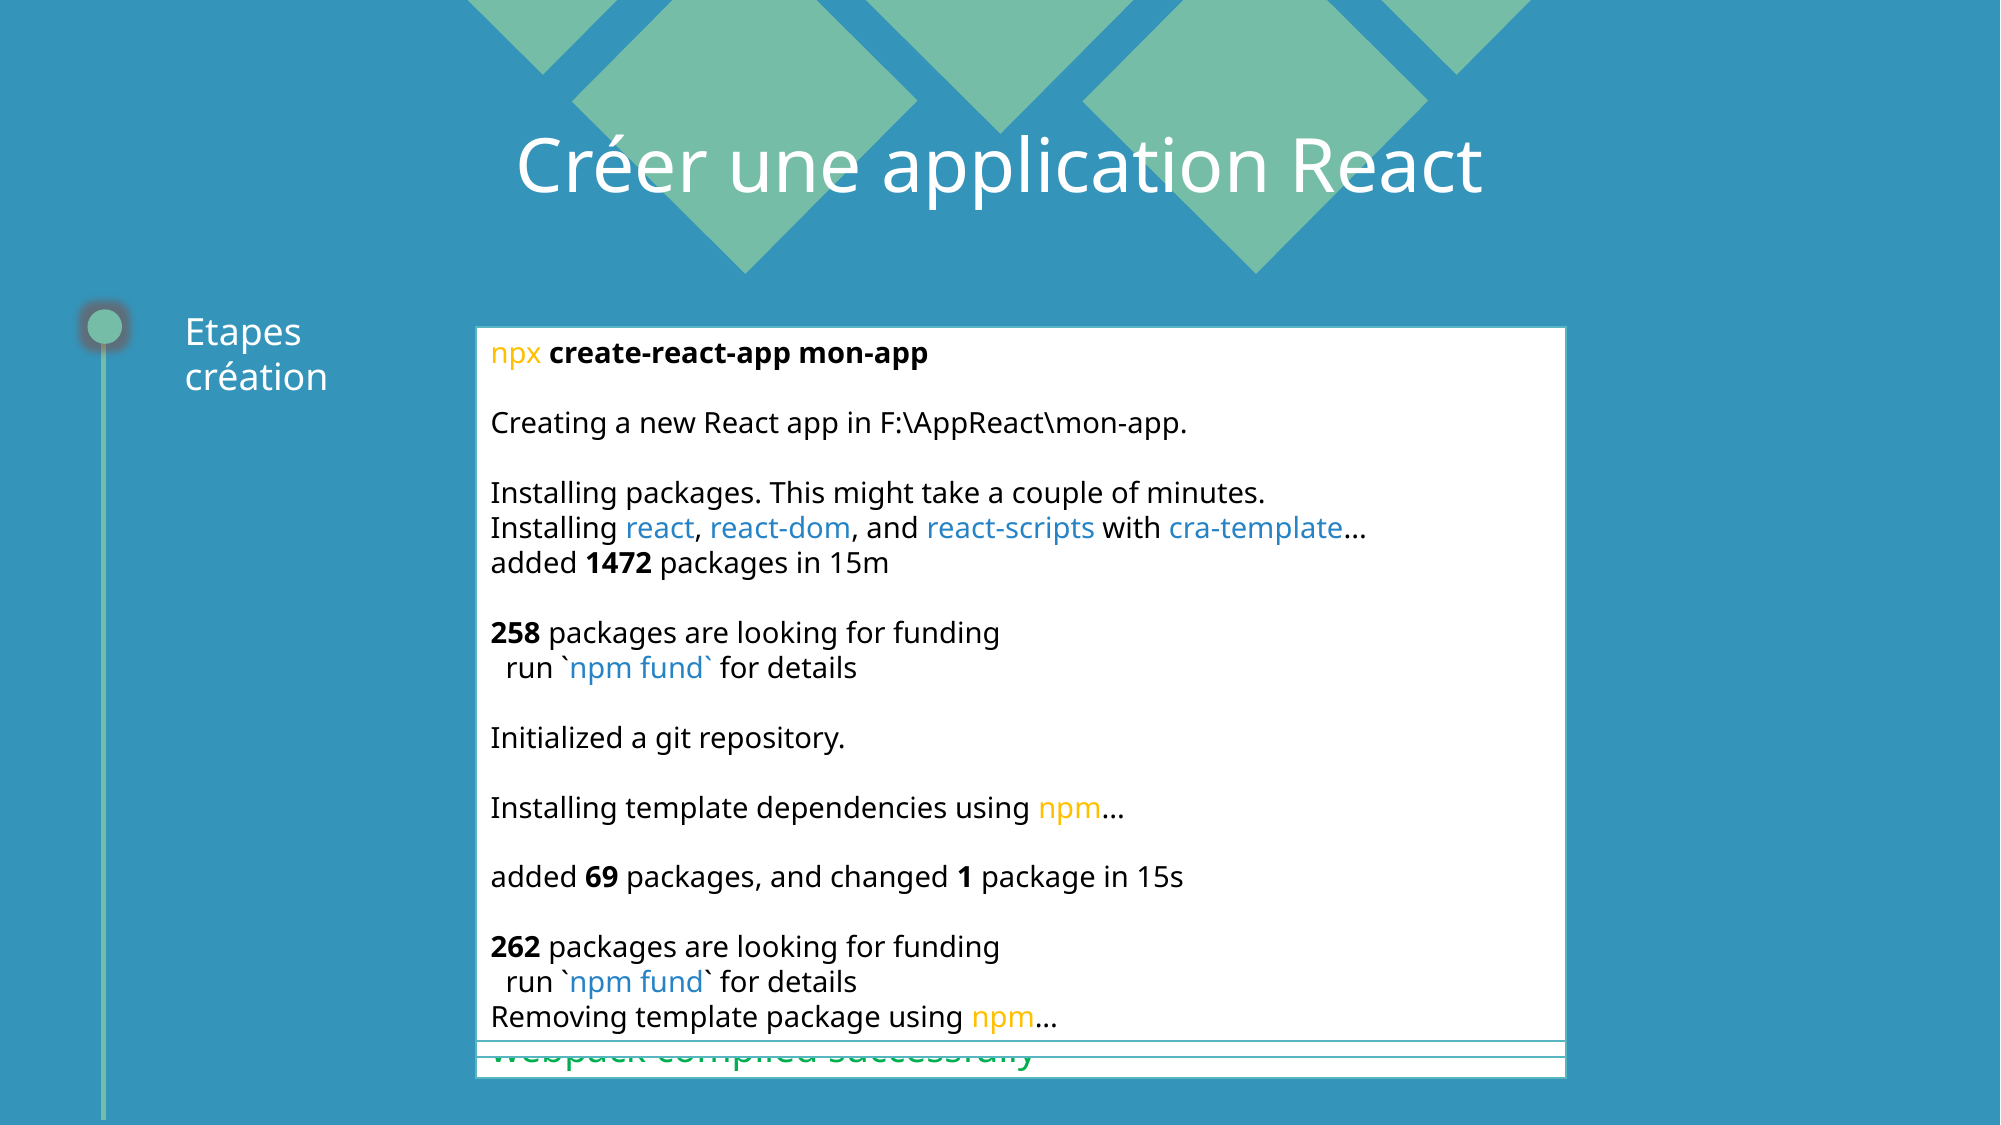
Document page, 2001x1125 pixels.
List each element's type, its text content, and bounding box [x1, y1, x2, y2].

text_box Etapes création [169, 300, 449, 434]
text_box npx create-react-app mon-app Creating a new React app in F:\AppReact\mon-app. Installing packages. This might take a couple of minutes. Installing react, react-dom, and react-scripts with cra-template... added 1472 packages in 15m 258 packages are looking for funding run `npm fund` for details Initialized a git repository. Installing template dependencies using npm... added 69 packages, and changed 1 package in 15s 262 packages are looking for funding run `npm fund` for details Removing template package using npm... [475, 326, 1567, 1042]
title Créer une application React [34, 59, 1966, 278]
text_box npm test Starts the test runner. npm run eject Removes this tool and copies build dependencies, configuration files and scripts into the app directory. We suggest that you begin by typing: Compiled successfully! You can now view mon-app in the browser. Local: http://localhost:3000 On Your Network: http://192.168.1.108:3000 Note that the development build is not optimized. To create a production build, use npm run build. webpack compiled successfully [475, 1058, 1567, 1079]
text_box removed 1 package, and audited 1541 packages in 6s 262 packages are looking for funding run `npm fund` for details 8 vulnerabilities (2 moderate, 6 high) To address all issues (including breaking changes), run: npm audit fix --force Run `npm audit` for details. Created git commit. Success! Created mon-app at F:\AppReact\mon-app Inside that directory, you can run several commands: npm start Starts the development server. Bundles the app into static files for production. [475, 1042, 1567, 1058]
